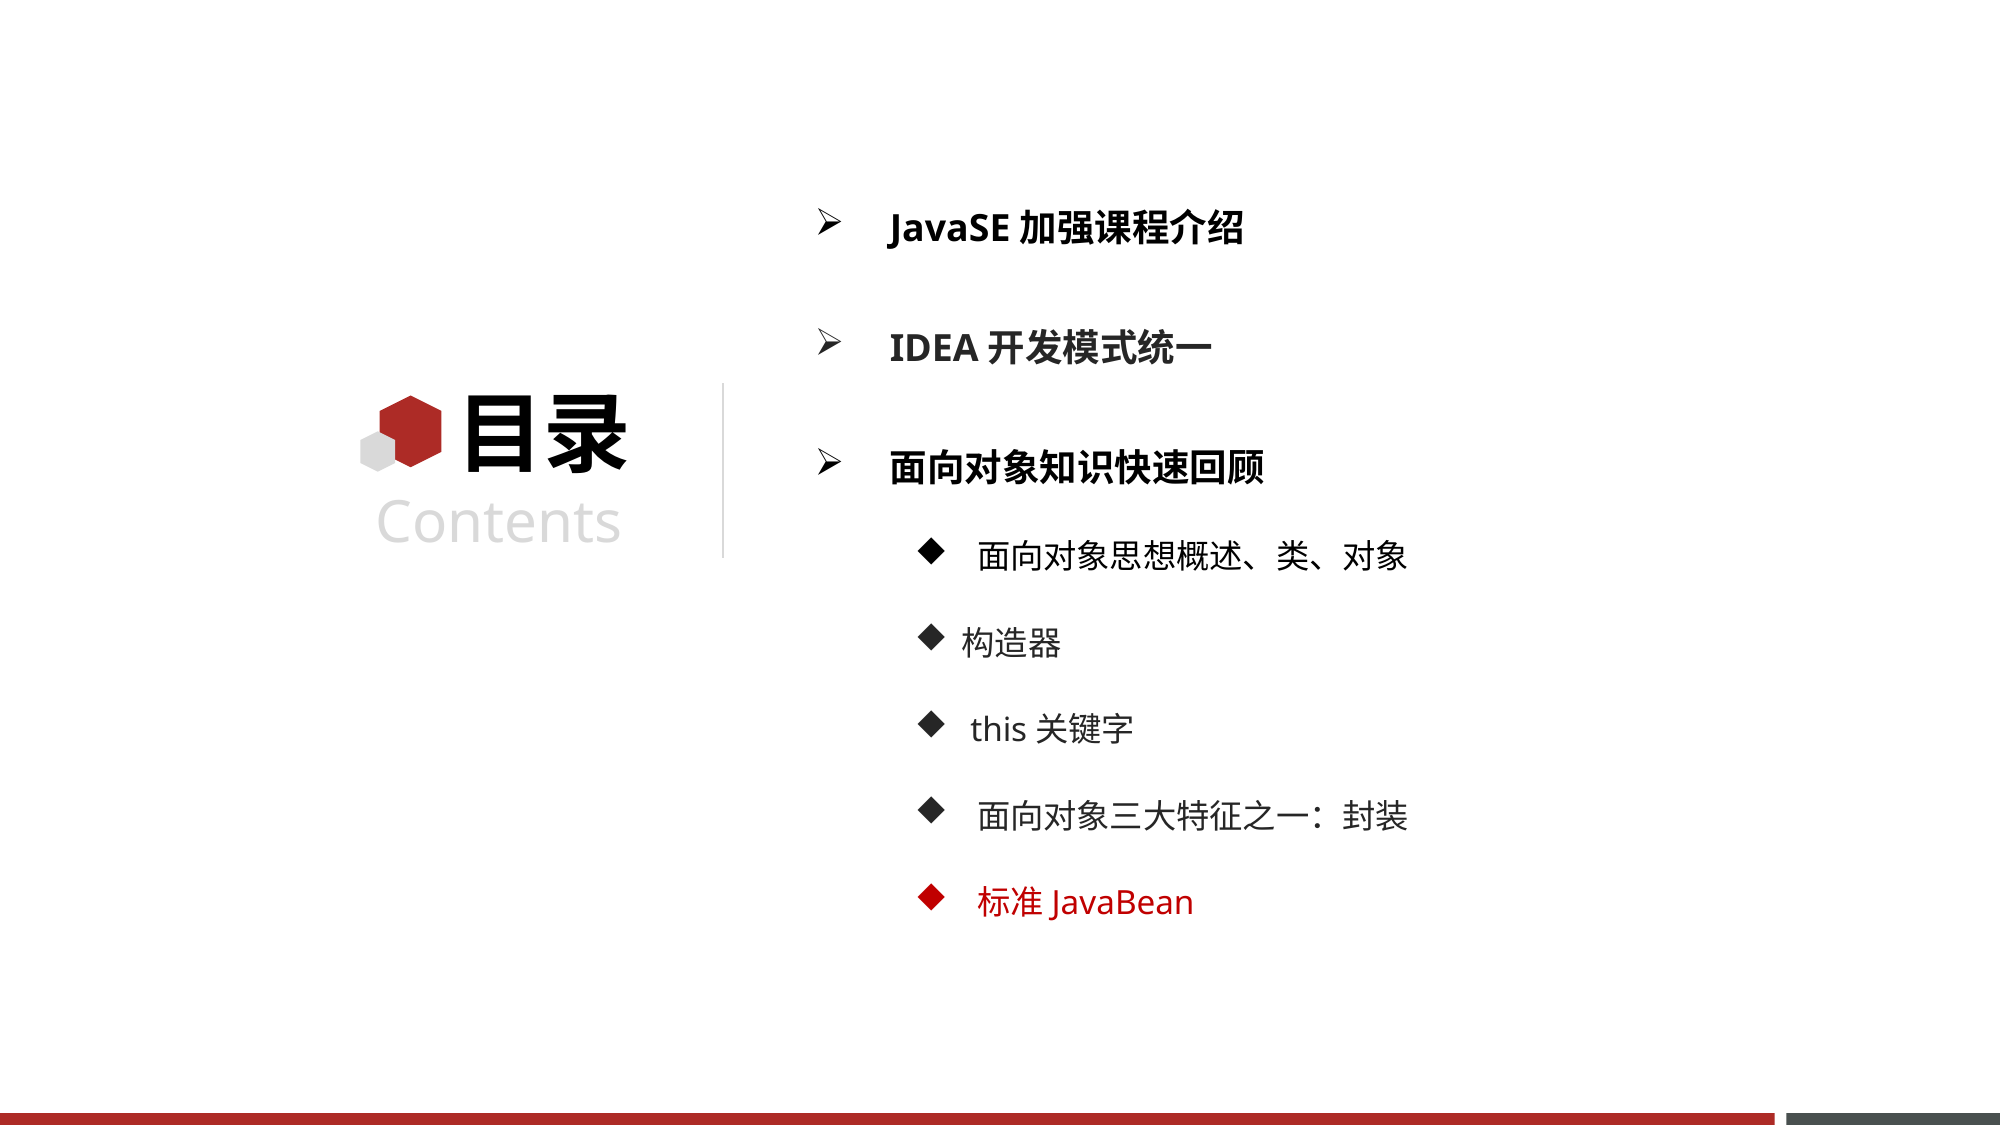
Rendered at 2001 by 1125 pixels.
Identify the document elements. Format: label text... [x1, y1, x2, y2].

list JavaSE加强课程介绍 IDEA开发模式统一 面向对象知识快速回顾 面向对象思想概述、类、对象 构造器 this关键字 面向对象三大特征之一：封装 标准JavaBean [800, 102, 1650, 956]
